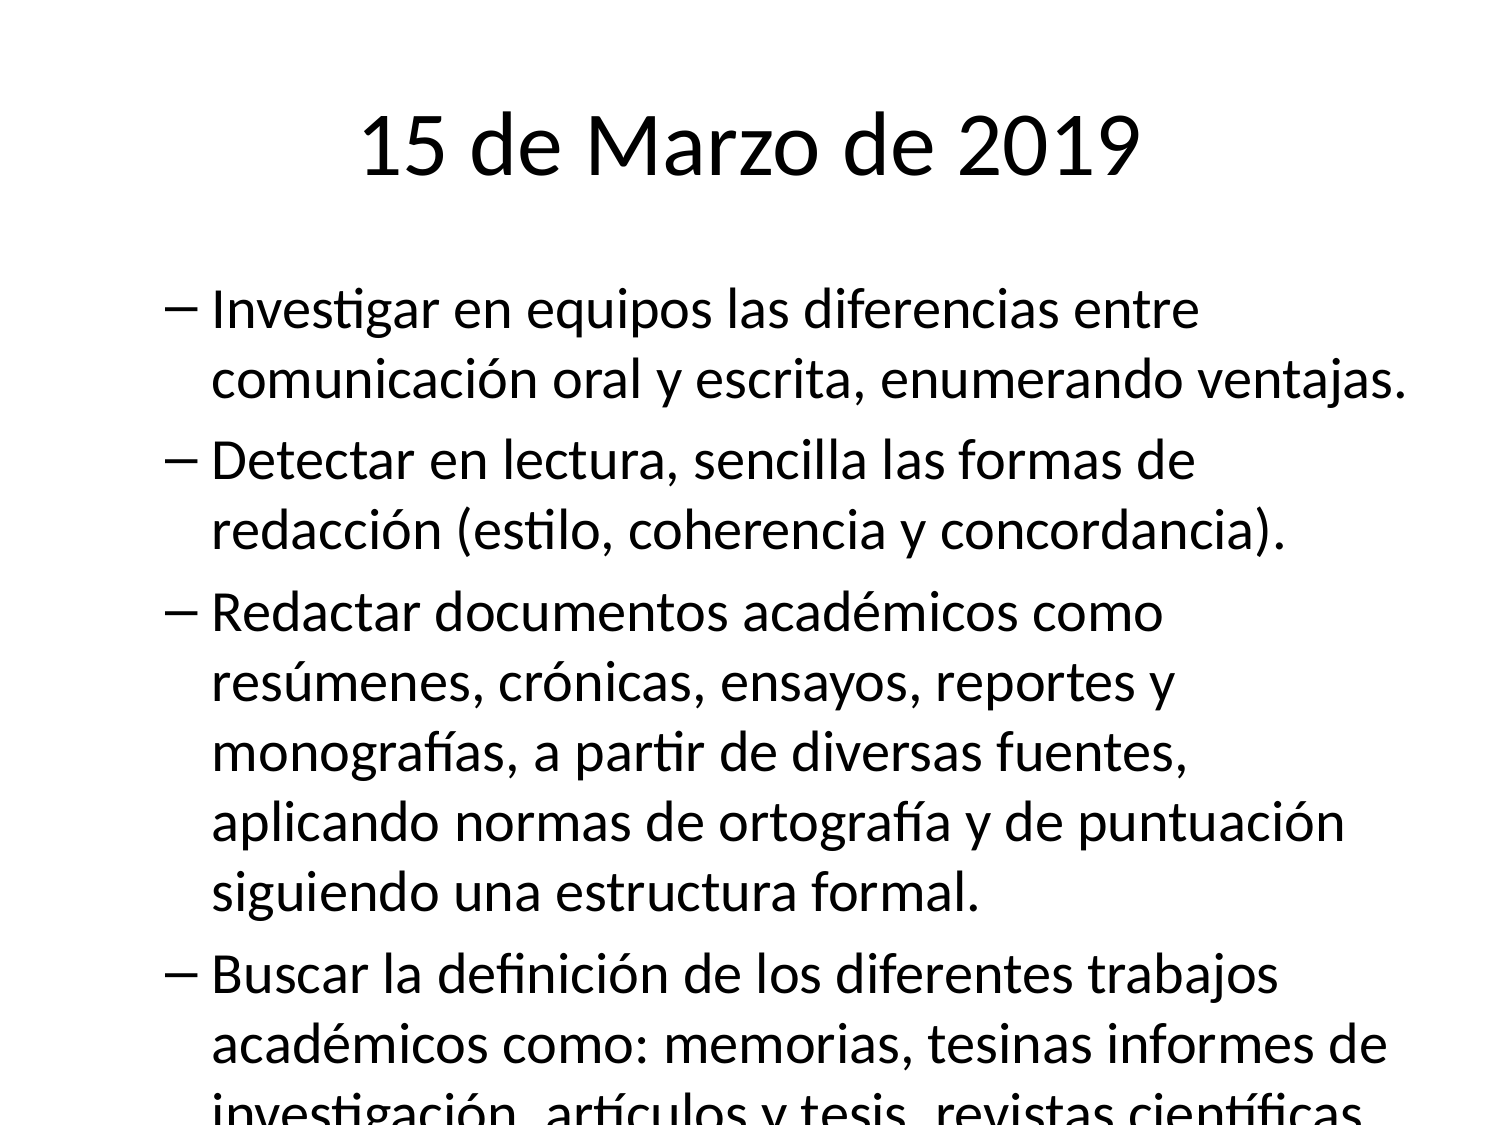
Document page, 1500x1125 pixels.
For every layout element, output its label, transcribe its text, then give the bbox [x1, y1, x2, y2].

title 15 de Marzo de 2019 [75, 45, 1425, 233]
list Investigar en equipos las diferencias entre comunicación oral y escrita, enumerando ventajas. Detectar en lectura, sencilla las formas de redacción (estilo, coherencia y concordancia). Redactar documentos académicos como resúmenes, crónicas, ensayos, reportes y monografías, a partir de diversas fuentes, aplicando normas de ortografía y de puntuación siguiendo una estructura formal. Buscar la definición de los diferentes trabajos académicos como: memorias, tesinas informes de investigación, artículos y tesis, revistas científicas (segundo idioma) que son un proceso de investigación. Monografías Tipos de monografía Los tipos y formas de monografía son variados como lo son las ciencias y sus métodos particulares; por ejemplo una temática relacionada con lo jurídico hace la diferencia en su tratamiento de otra cercana a la matemática. Se pueden diferenciar en 3 tipos diferentes: Monografía de compilación: El alumno después de elegir el tema, analiza y redacta una presentación crítica de la bibliografía que hay al respecto. Es importante tener un buen nivel de comprensión y ojo crítico para referirse a los diferentes puntos de vista y exponer la opinión personal tras una revisión exhaustiva. Monografía de investigación: Se aborda un tema nuevo o poco explorado y se realiza la investigación original; para eso hay que conocer lo que se ha dicho y aportar algo novedoso. Monografía de análisis de experiencias: es frecuente que se emplee este tipo de monografías en las carreras que implica una práctica, por ejemplo: en medicina durante la época de residencia o bien en el ejercicio profesional, se analiza experiencias, se sacan conclusiones, se compara con otras semejantes, etc. Pasos para realizar una monografía Asignación de la idea o aparición del tema. Búsqueda de información, primeras lecturas y búsqueda de personas expertas. Presentación del objeto en aproximadamente quince líneas. Este momento es muy importante porque consiste en la escritura del enunciado y delimitación del tema. Elección definitiva de tema y lecturas complementarias. En este paso aumenta el compromiso del autor con el objeto. Plan operativo: consiste en definir concretamente las tareas a realizar, planificar el trabajo, controlar el desarrollo, planear las dificultades, etcétera. realización de tareas previstas y redacción del primer borrador (bitácoras). Evaluación intermedia: a partir de una relectura detallada se puede hacer ajustes necesarios. Plan de redacción definitivo Ensayo Un ensayo es escrito en prosa generalmente breve que expone con madurez y sensibilidad una interpretación personal sobre cualquier tema sea filisófica, científica, histórica o literal en la que expone y enjuicia un tema que colinda con el trabajo científico, con la didáctica y crítica. No sigue un orden riguroso y sistema de exposición. El punto de vista que asume el autor al tratar el tema adquiere una primicia en el ensayo. Caracterísitcas del ensayo Debe ser breve: que no le falte ni le sobre nada. No es tan fácil ser breve, un ensayo no va más allá de cuatro a cinco hojas tamaño carta a máquina o en computadora o a doble espacio, por un solo lado. Unitario. Debe verse sólo un tema si abordar otros. Objetivo: Debe emplearse el lenguaje impersonal. Objetivo científico y técnico. Personal: Debe ser el resultado de un todo, un proceso personal. Estructura interna: En el desarrollo del tema debe de emplearse un sesenta porciento de síntesis osea las ideas de los autores expresada con palabras propias, un veinte porciento de resumen que son textos o frases de los autores con referencias bibliográficas al pié de página y veinte porciento de comentario. [75, 262, 1425, 1005]
